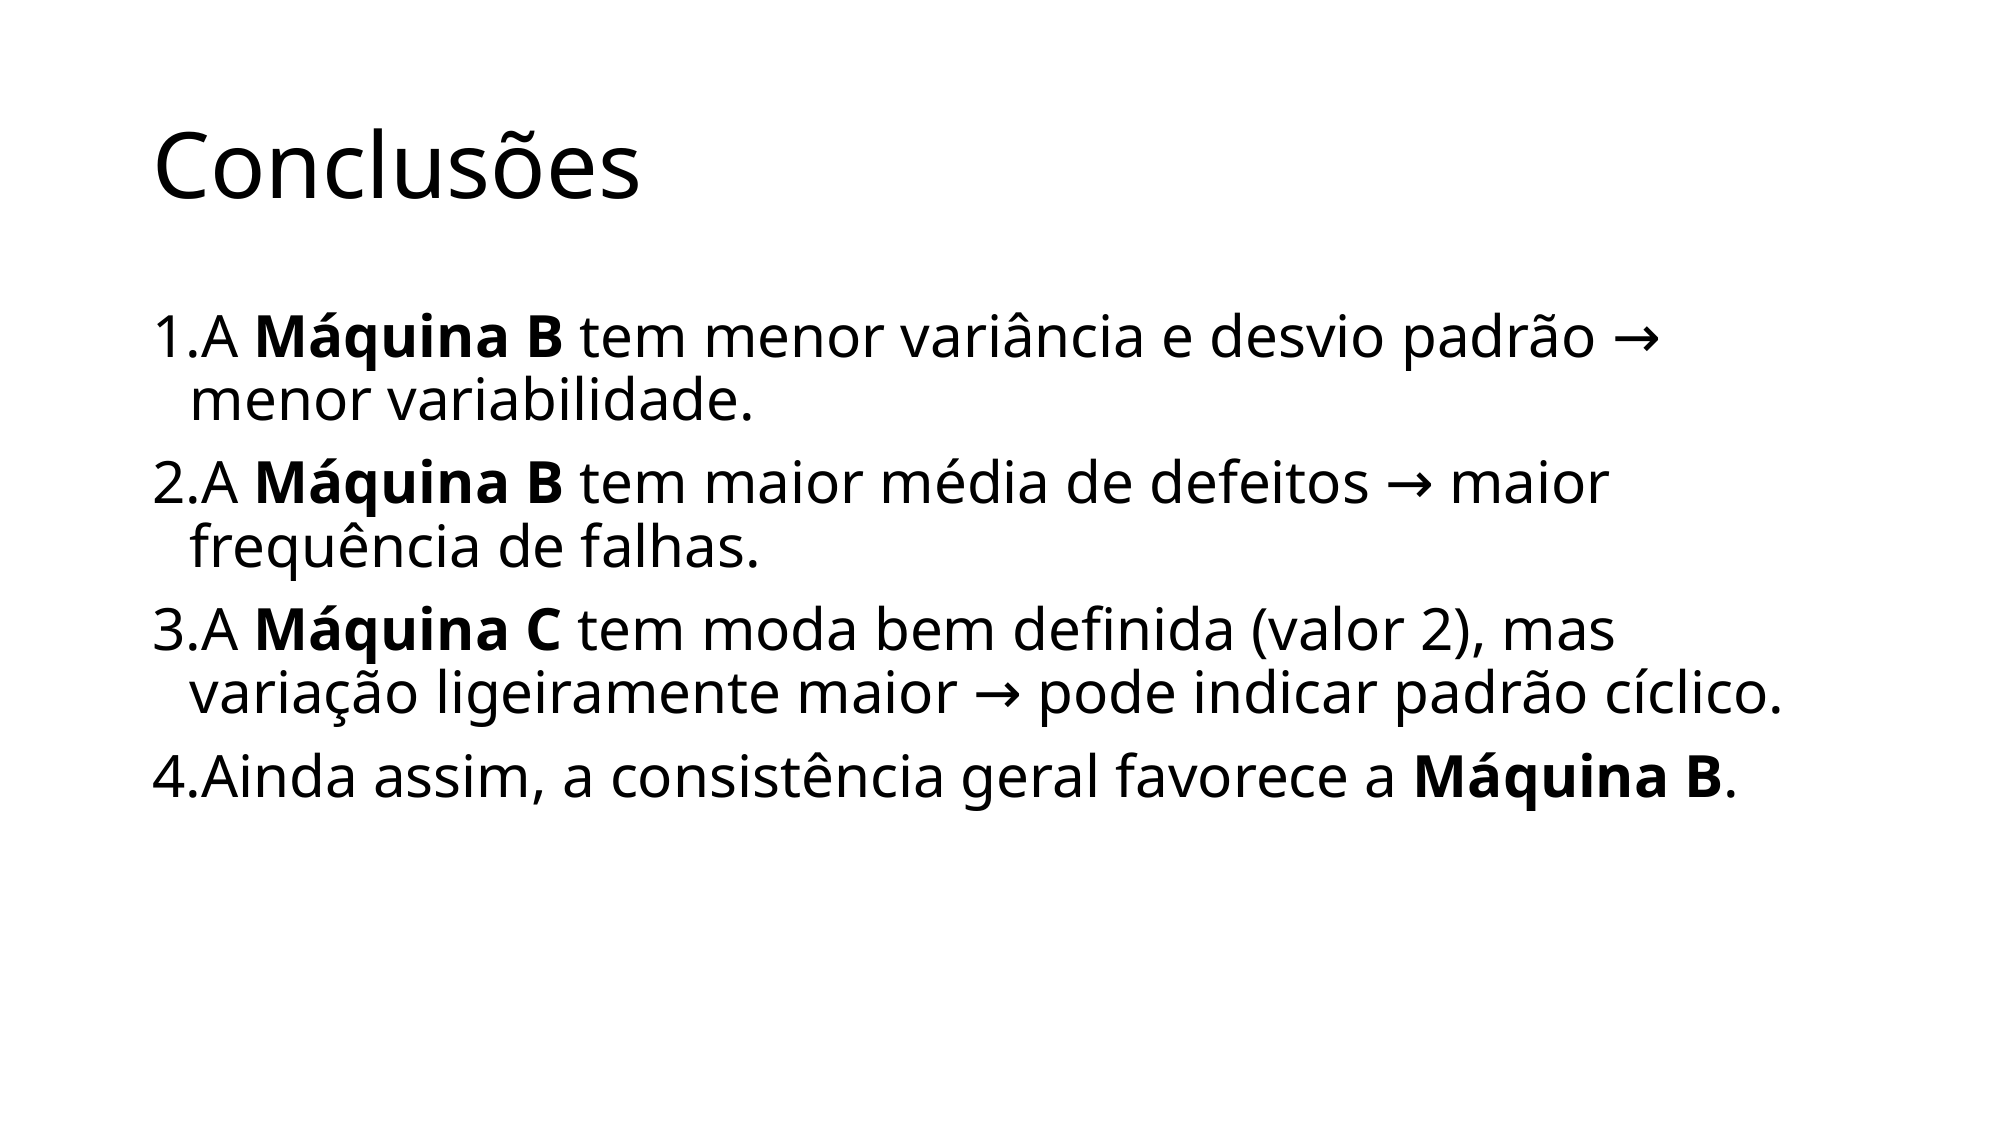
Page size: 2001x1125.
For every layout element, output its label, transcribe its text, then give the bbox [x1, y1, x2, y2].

list A Máquina B tem menor variância e desvio padrão → menor variabilidade. A Máquina B tem maior média de defeitos → maior frequência de falhas. A Máquina C tem moda bem definida (valor 2), mas variação ligeiramente maior → pode indicar padrão cíclico. Ainda assim, a consistência geral favorece a Máquina B. [137, 299, 1863, 1014]
title Conclusões [137, 59, 1863, 278]
